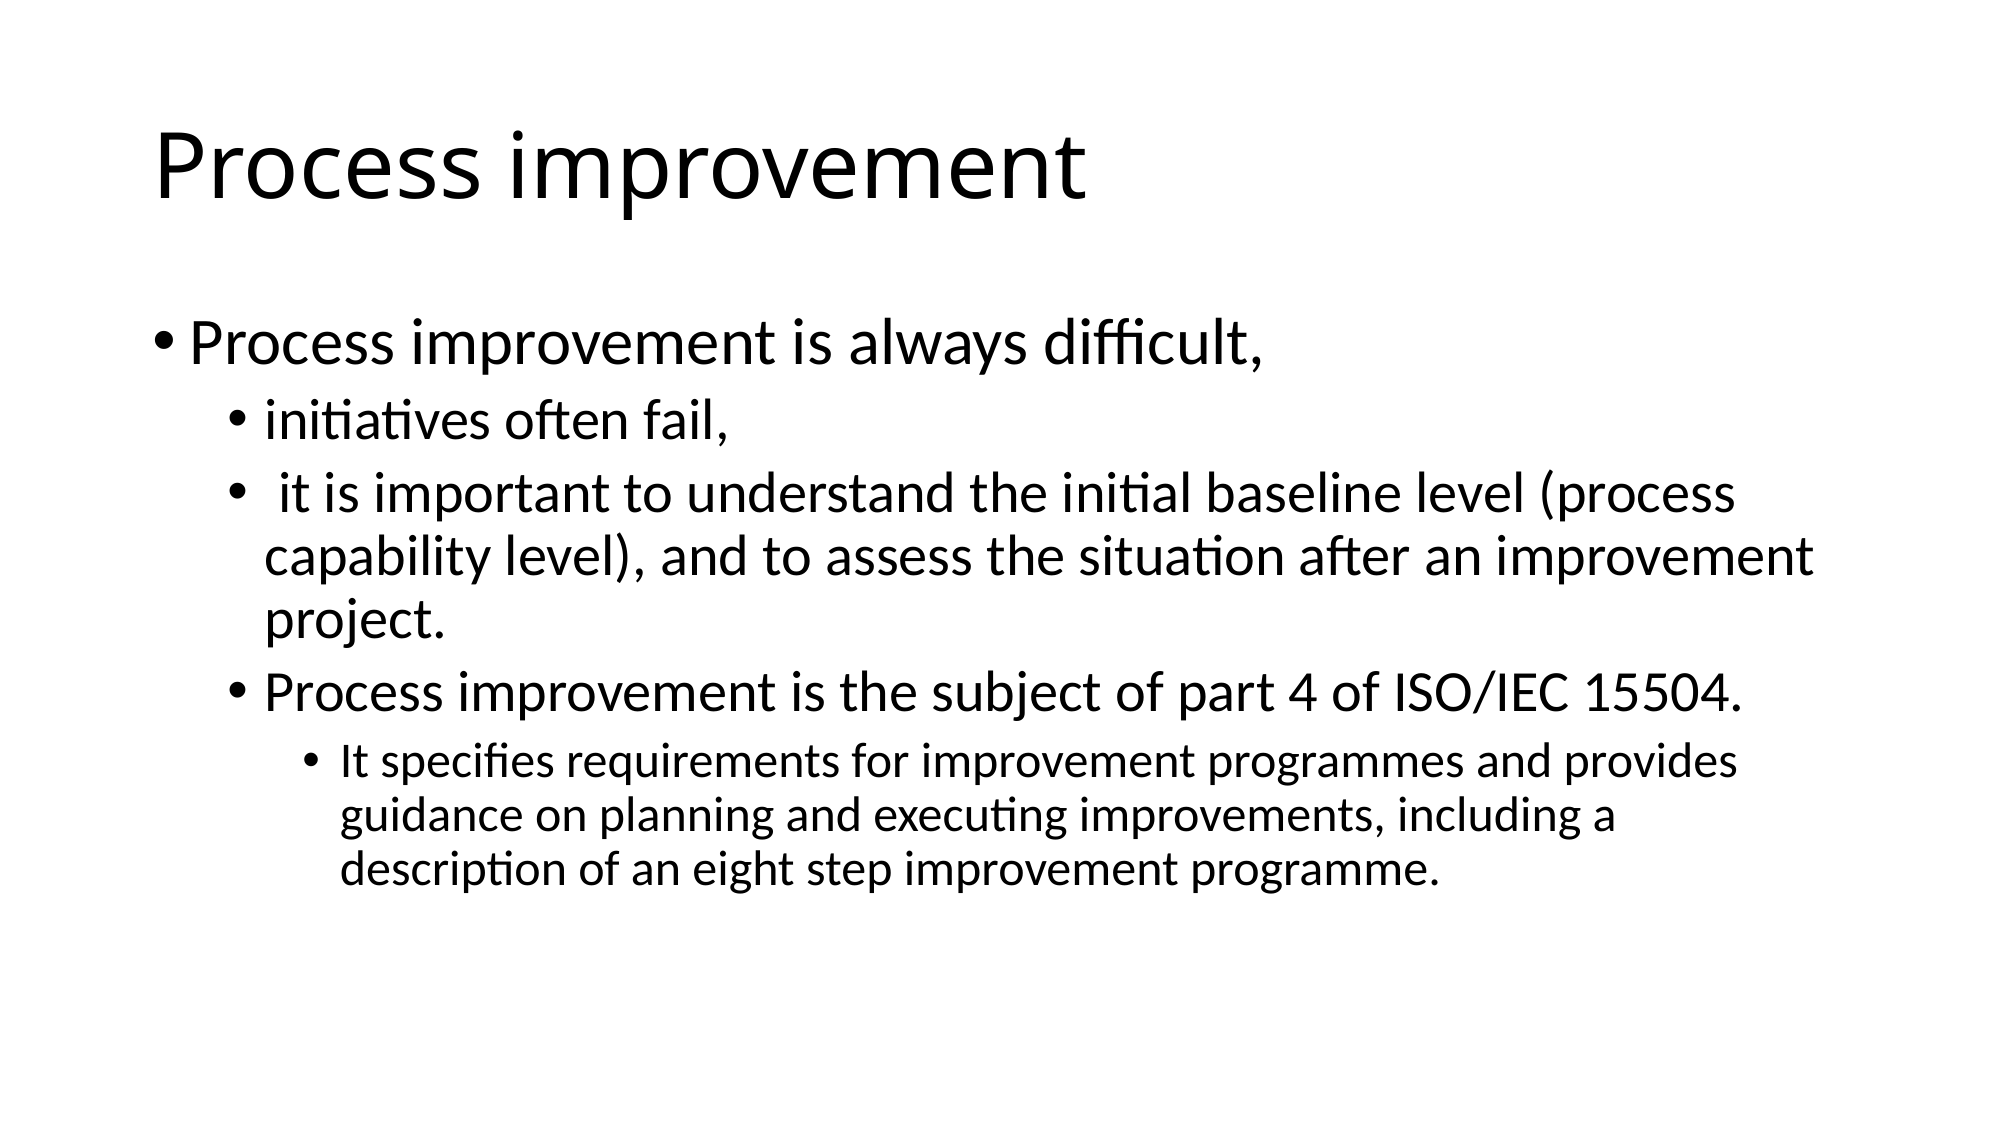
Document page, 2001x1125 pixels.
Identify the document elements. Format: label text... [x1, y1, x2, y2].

title Process improvement [137, 59, 1863, 278]
list Process improvement is always difficult, initiatives often fail, it is important to understand the initial baseline level (process capability level), and to assess the situation after an improvement project. Process improvement is the subject of part 4 of ISO/IEC 15504. It specifies requirements for improvement programmes and provides guidance on planning and executing improvements, including a description of an eight step improvement programme. [137, 299, 1863, 1014]
